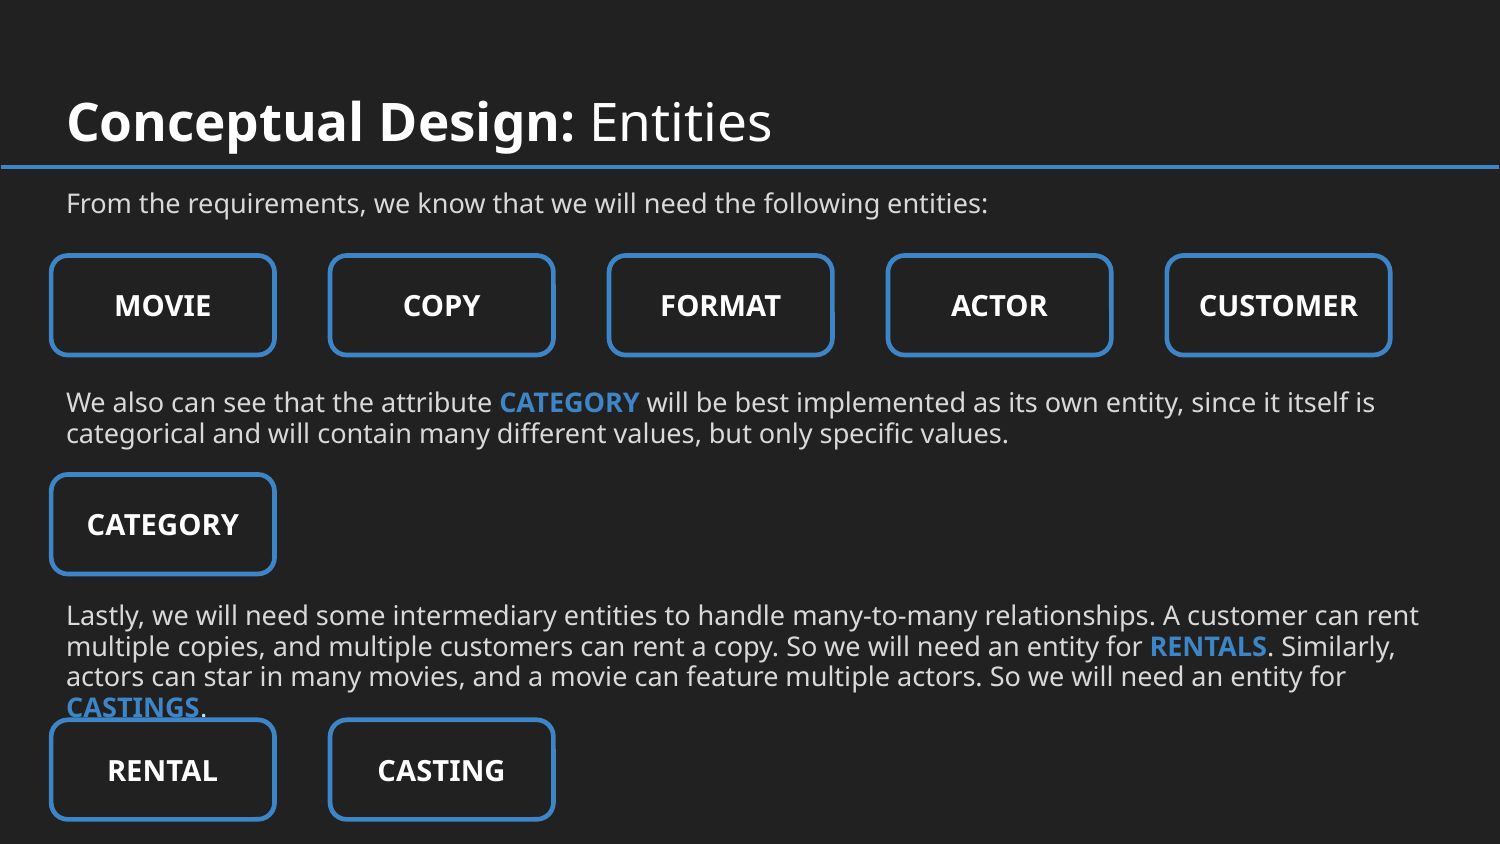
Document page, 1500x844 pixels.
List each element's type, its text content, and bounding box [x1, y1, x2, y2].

list From the requirements, we know that we will need the following entities: [51, 176, 1449, 249]
text_box CATEGORY [51, 474, 275, 575]
text_box COPY [330, 255, 554, 356]
text_box RENTAL [51, 719, 275, 820]
list We also can see that the attribute CATEGORY will be best implemented as its own entity, since it itself is categorical and will contain many different values, but only specific values. [51, 372, 1449, 473]
text_box MOVIE [51, 255, 275, 356]
list Lastly, we will need some intermediary entities to handle many-to-many relationships. A customer can rent multiple copies, and multiple customers can rent a copy. So we will need an entity for RENTALS. Similarly, actors can star in many movies, and a movie can feature multiple actors. So we will need an entity for CASTINGS. [51, 585, 1449, 709]
title Conceptual Design: Entities [51, 72, 1449, 165]
text_box ACTOR [887, 255, 1112, 356]
text_box CASTING [330, 719, 554, 820]
text_box FORMAT [609, 255, 833, 356]
text_box CUSTOMER [1166, 255, 1391, 356]
